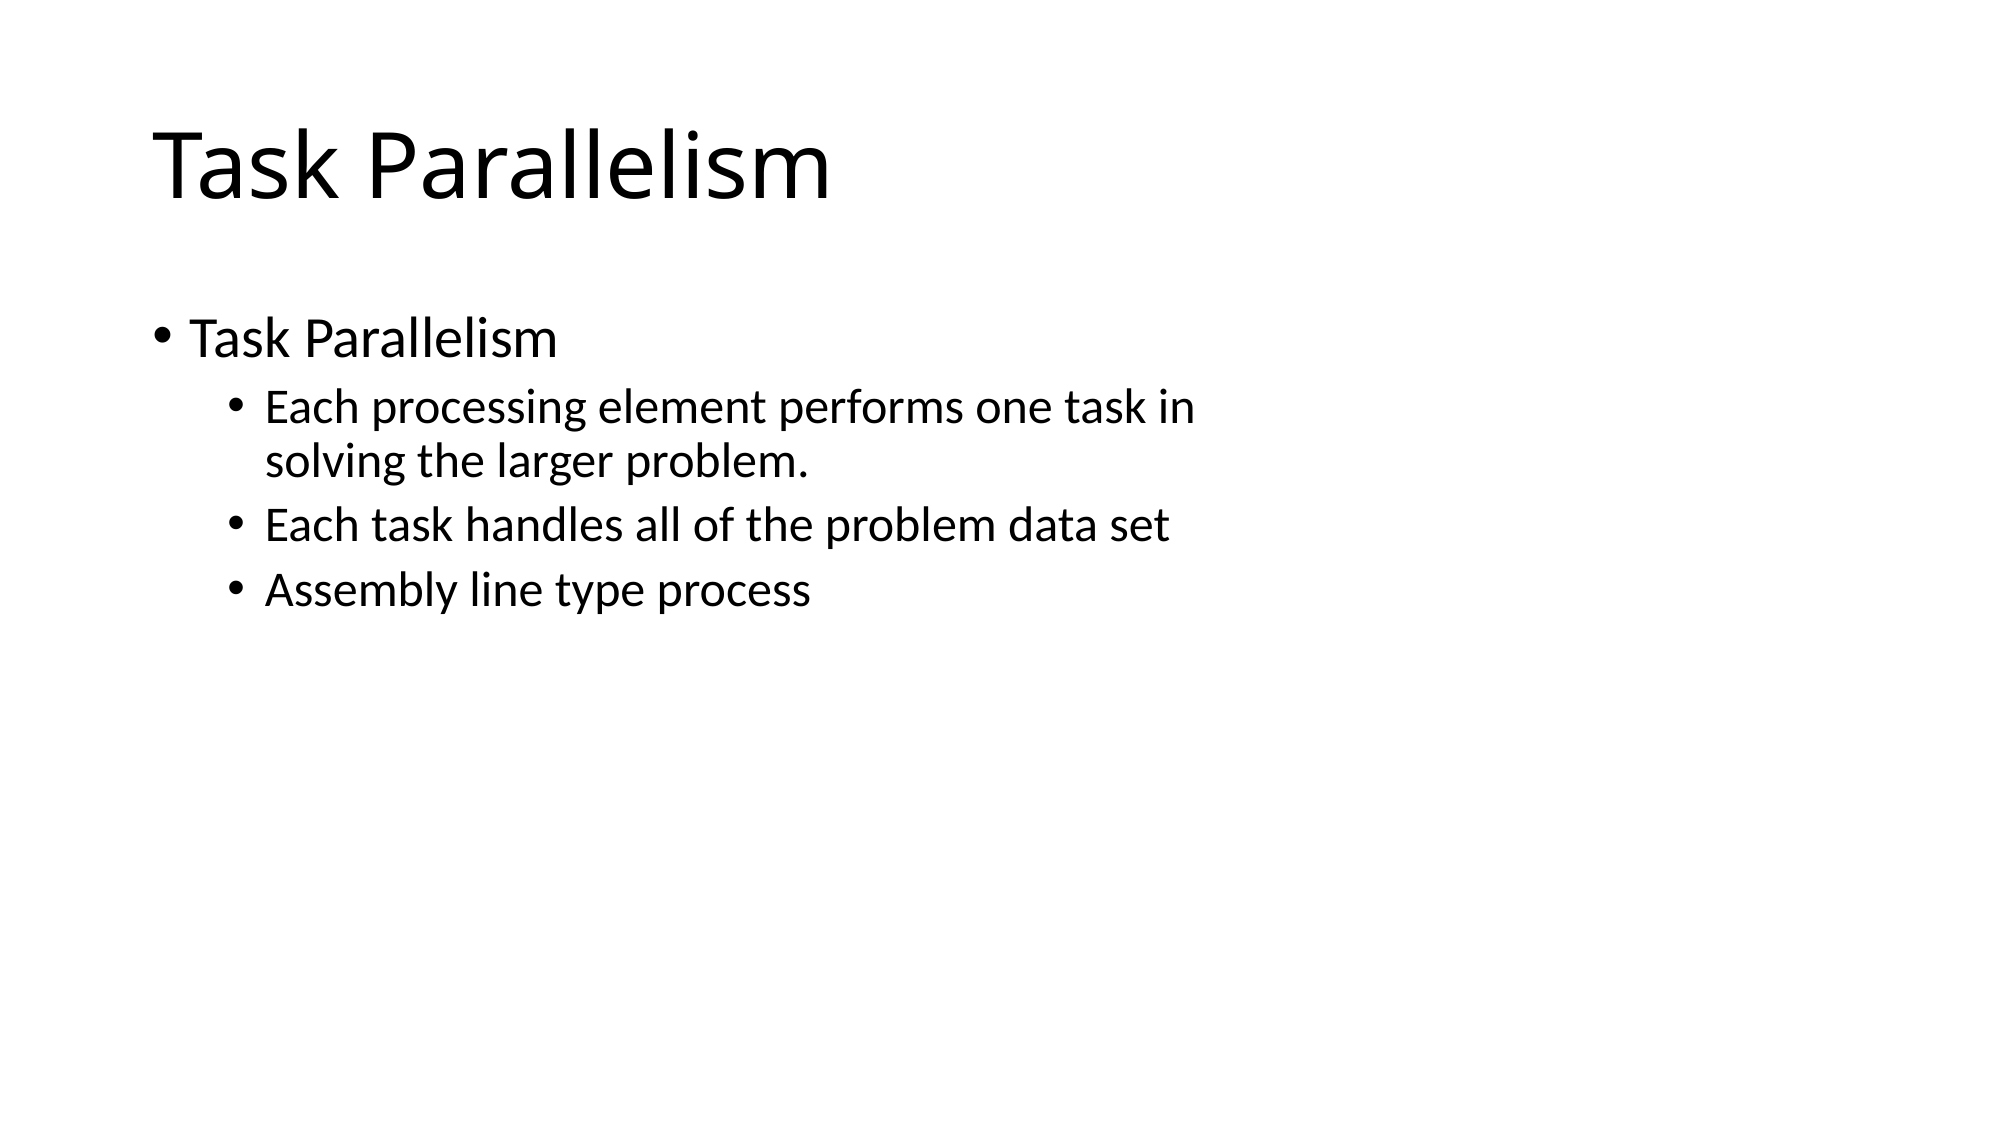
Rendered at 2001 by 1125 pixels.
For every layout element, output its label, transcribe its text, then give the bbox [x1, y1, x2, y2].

title Task Parallelism [137, 59, 1863, 278]
list Task Parallelism Each processing element performs one task in solving the larger problem. Each task handles all of the problem data set Assembly line type process [137, 299, 1256, 1014]
